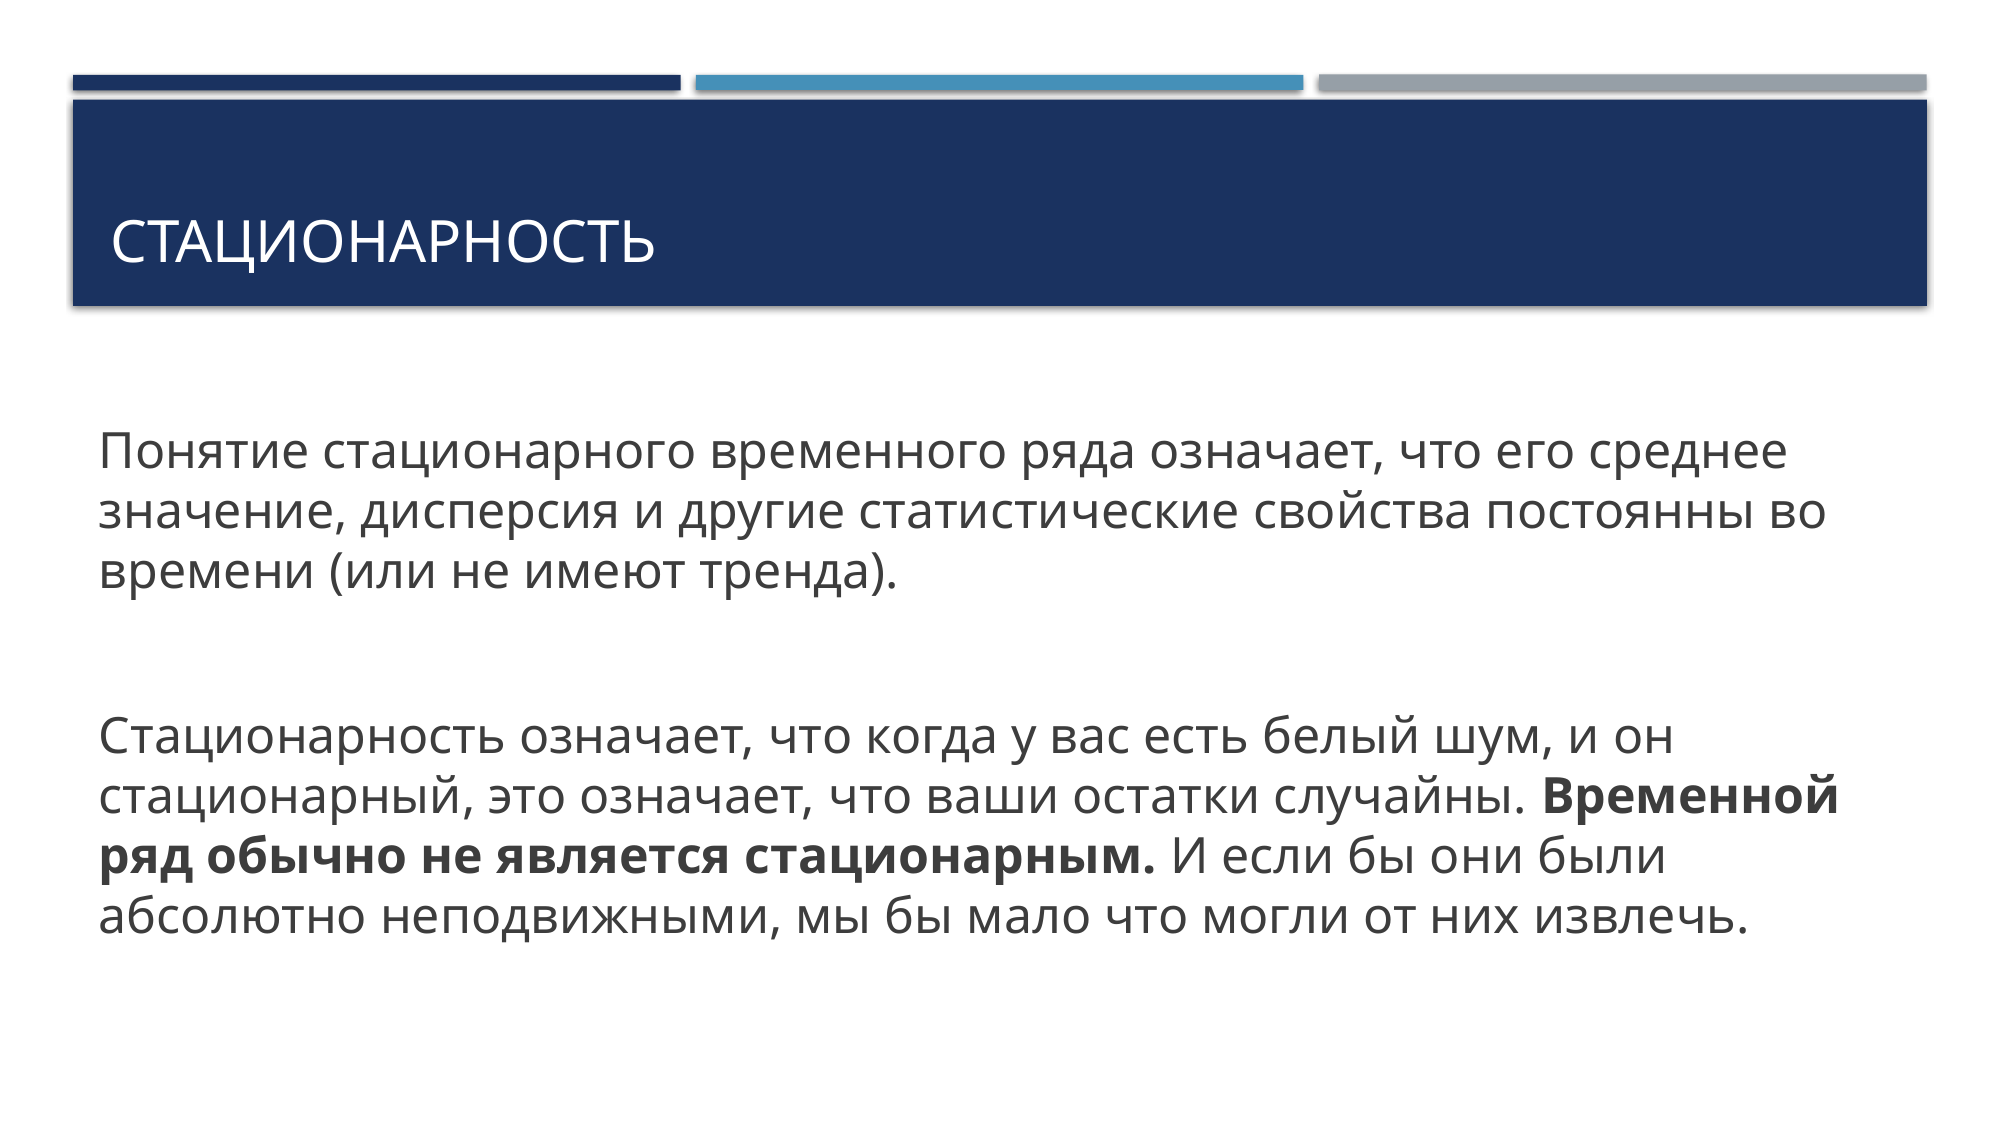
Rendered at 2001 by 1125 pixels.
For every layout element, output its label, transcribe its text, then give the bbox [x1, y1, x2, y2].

list Понятие стационарного временного ряда означает, что его среднее значение, дисперсия и другие статистические свойства постоянны во времени (или не имеют тренда). Стационарность означает, что когда у вас есть белый шум, и он стационарный, это означает, что ваши остатки случайны. Временной ряд обычно не является стационарным. И если бы они были абсолютно неподвижными, мы бы мало что могли от них извлечь. [83, 310, 1916, 1051]
title СТАЦИОнарность [95, 119, 1905, 282]
